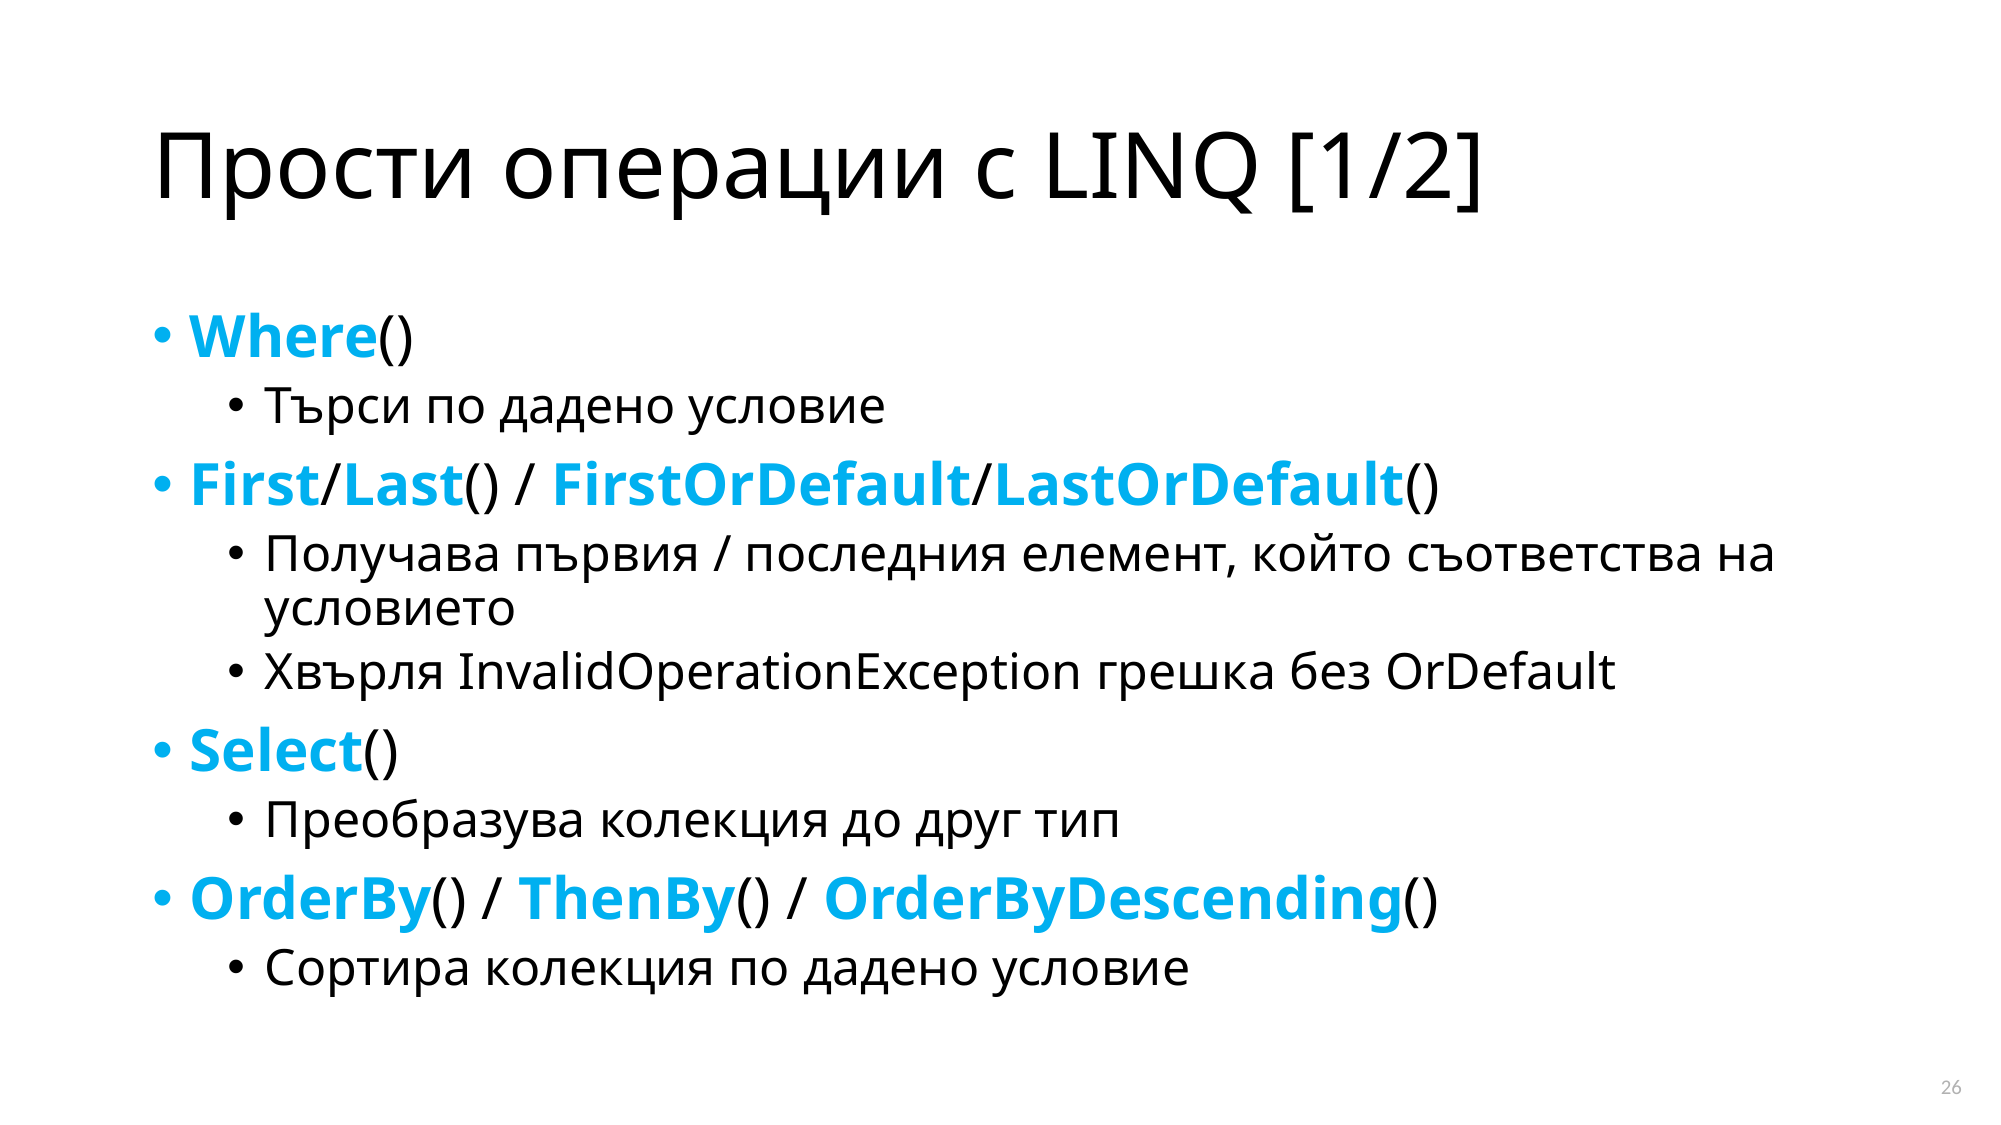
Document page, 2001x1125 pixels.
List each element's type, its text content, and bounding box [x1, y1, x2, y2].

list Where() Търси по дадено условие First/Last() / FirstOrDefault/LastOrDefault() Получава първия / последния елемент, който съответства на условието Хвърля InvalidOperationException грешка без OrDefault Select() Преобразува колекция до друг тип OrderBy() / ThenBy() / OrderByDescending() Сортира колекция по дадено условие [137, 299, 1863, 1014]
title Прости операции с LINQ [1/2] [137, 59, 1863, 278]
slide_number 26 [1897, 1070, 1968, 1103]
